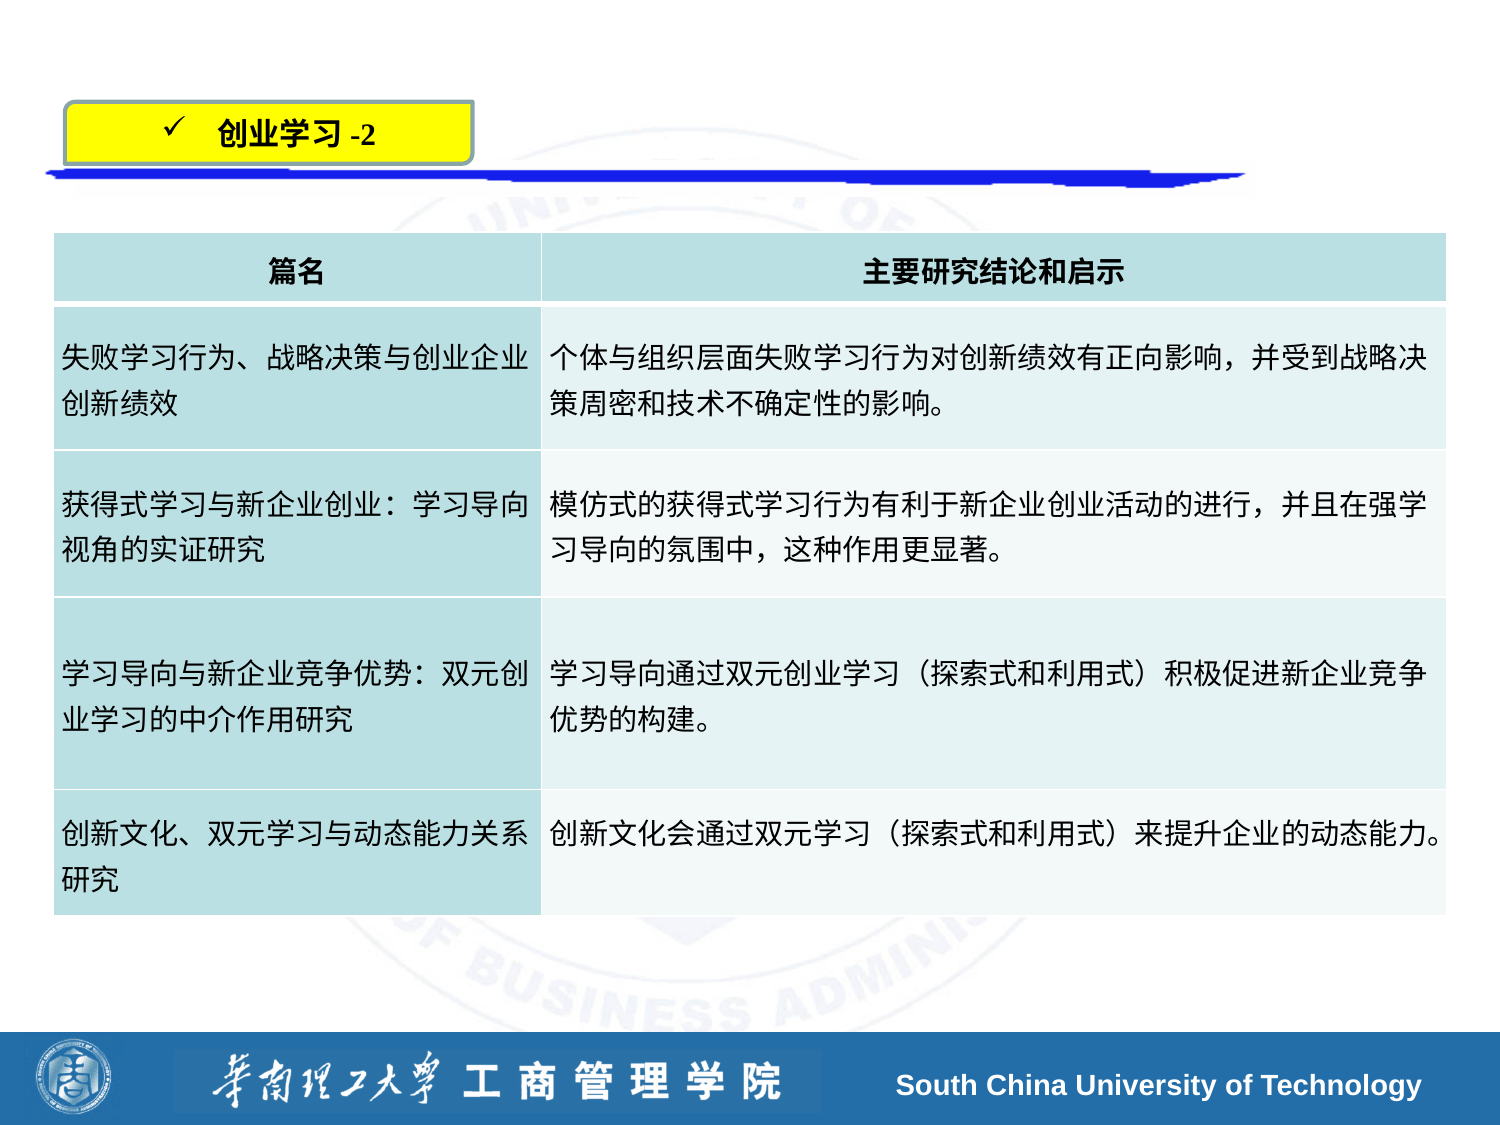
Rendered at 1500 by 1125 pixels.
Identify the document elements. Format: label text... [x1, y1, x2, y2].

table_cell 学习导向通过双元创业学习（探索式和利用式）积极促进新企业竞争优势的构建。 [542, 598, 1446, 789]
table_header 主要研究结论和启示 [542, 233, 1446, 301]
table_cell 获得式学习与新企业创业：学习导向视角的实证研究 [54, 451, 541, 596]
table_cell 个体与组织层面失败学习行为对创新绩效有正向影响，并受到战略决策周密和技术不确定性的影响。 [542, 307, 1446, 449]
table_cell 失败学习行为、战略决策与创业企业创新绩效 [54, 307, 541, 449]
table_cell 创新文化会通过双元学习（探索式和利用式）来提升企业的动态能力。 [542, 790, 1446, 915]
table_cell 学习导向与新企业竞争优势：双元创业学习的中介作用研究 [54, 598, 541, 789]
footer South China University of Technology [826, 1058, 1500, 1125]
picture [0, 917, 1500, 1125]
table_cell 创新文化、双元学习与动态能力关系研究 [54, 790, 541, 915]
table_header 篇名 [54, 233, 541, 301]
text_box 创业学习-2 [62, 99, 475, 166]
picture [41, 105, 1270, 231]
table_cell 模仿式的获得式学习行为有利于新企业创业活动的进行，并且在强学习导向的氛围中，这种作用更显著。 [542, 451, 1446, 596]
